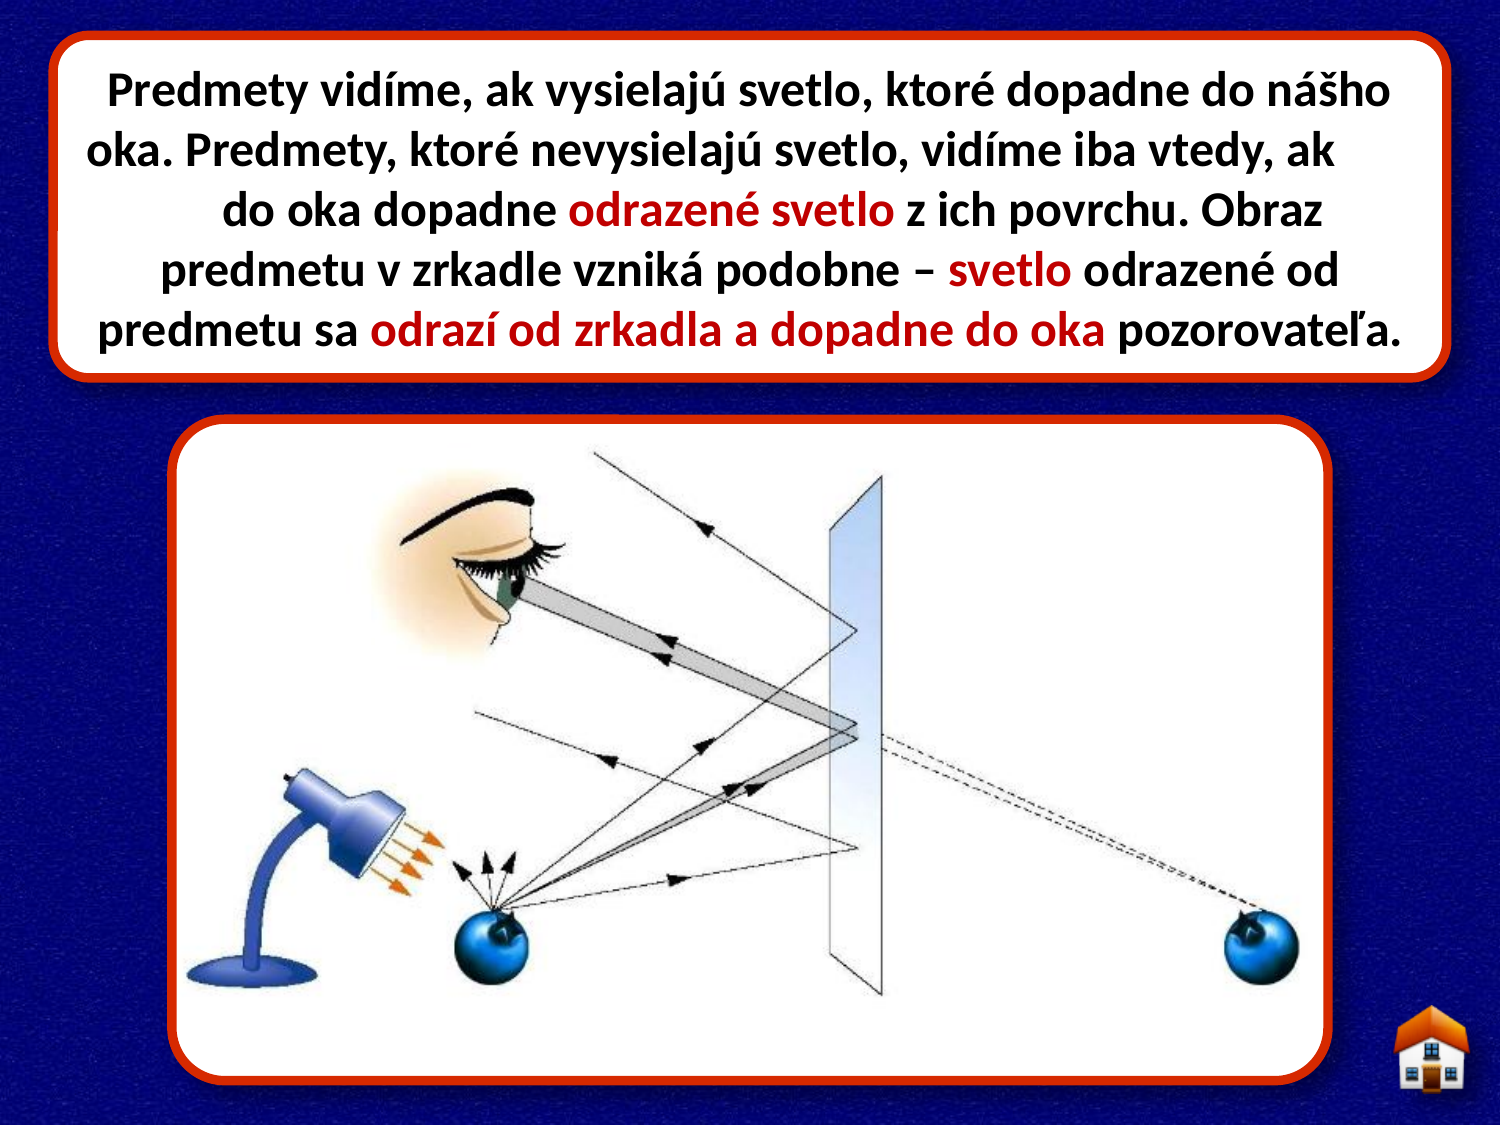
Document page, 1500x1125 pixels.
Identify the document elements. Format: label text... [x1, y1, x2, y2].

text_box Predmety vidíme, ak vysielajú svetlo, ktoré dopadne do nášho oka. Predmety, ktoré nevysielajú svetlo, vidíme iba vtedy, ak do oka dopadne odrazené svetlo z ich povrchu. Obraz predmetu v zrkadle vzniká podobne – svetlo odrazené od predmetu sa odrazí od zrkadla a dopadne do oka pozorovateľa. [53, 35, 1447, 378]
picture [0, 0, 1500, 1125]
